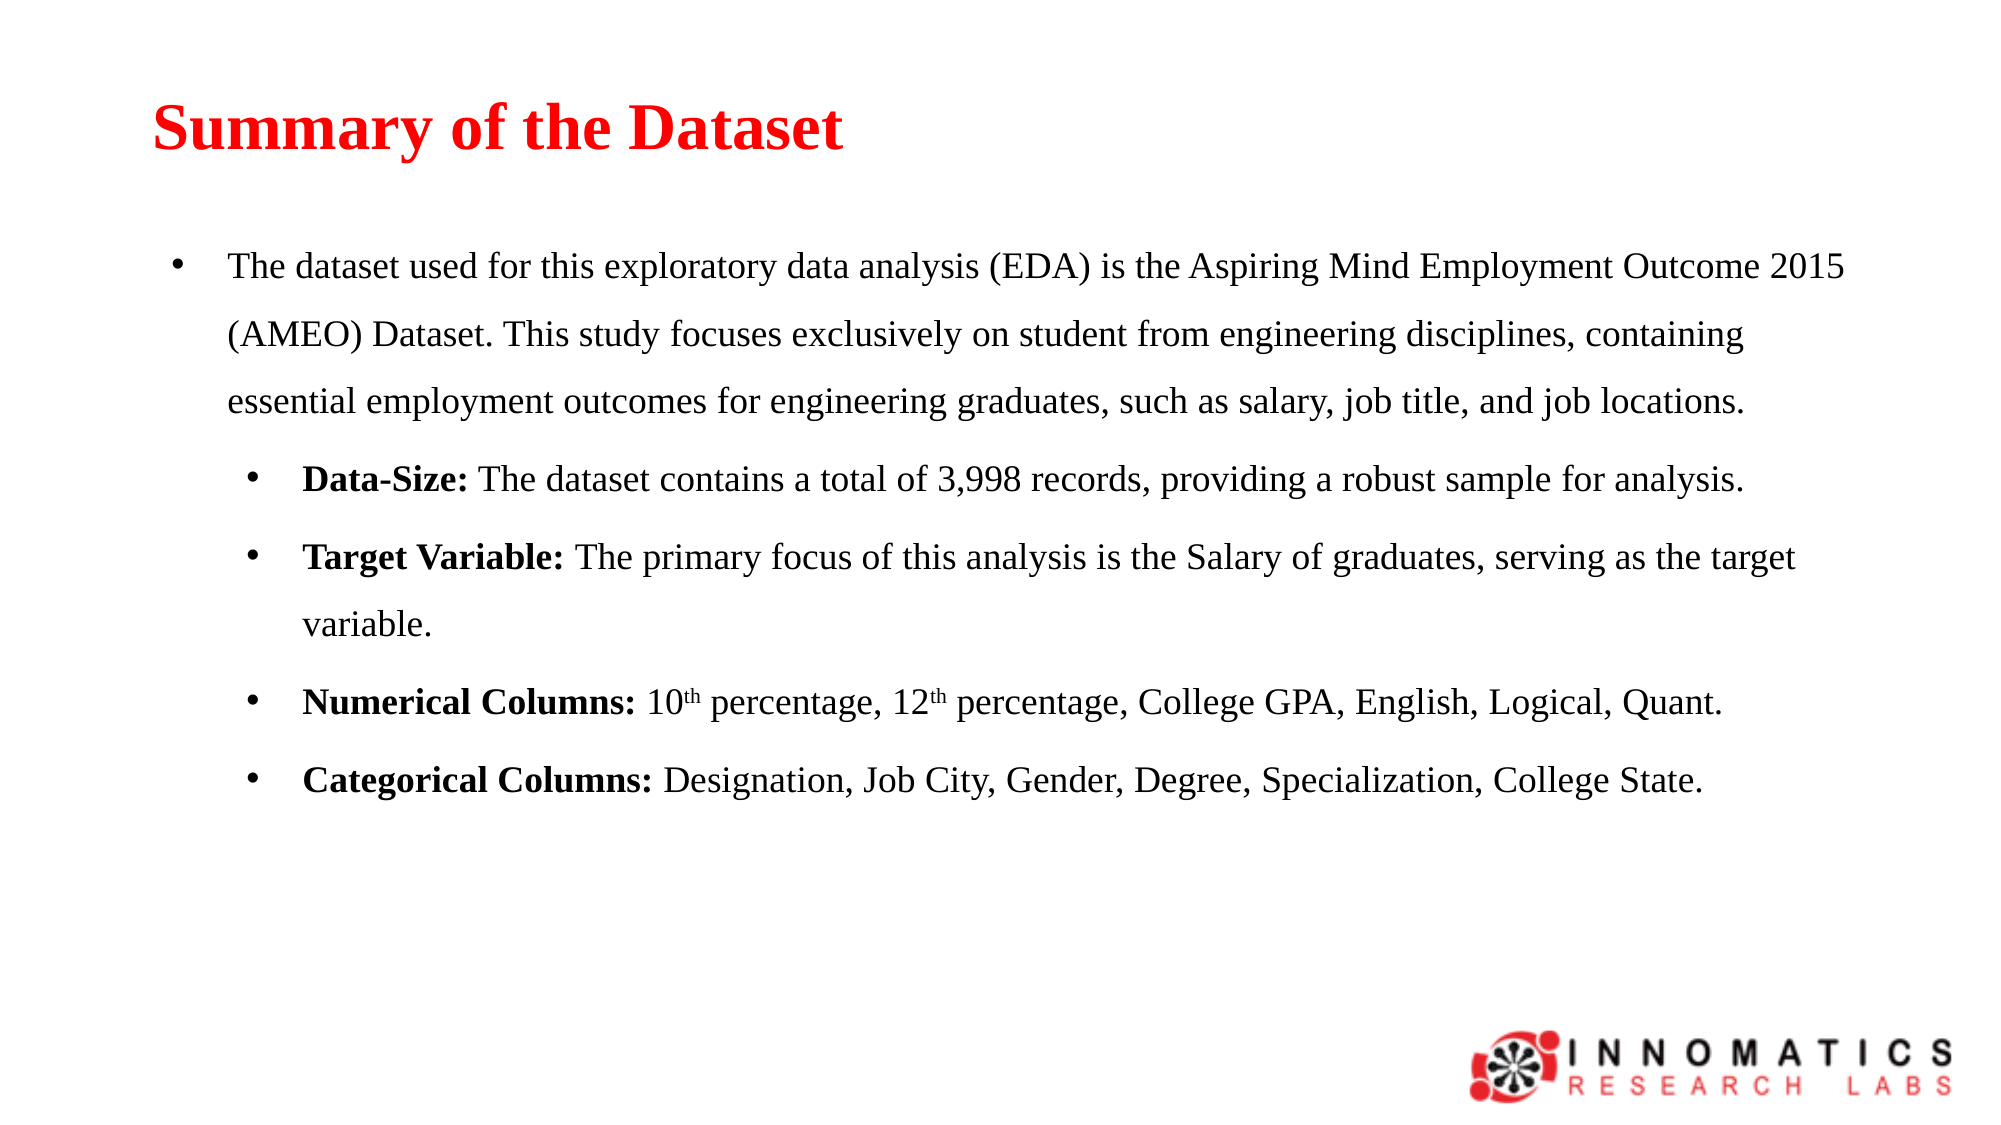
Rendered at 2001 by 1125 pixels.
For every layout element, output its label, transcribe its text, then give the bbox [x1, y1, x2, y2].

title Summary of the Dataset [137, 59, 1863, 196]
list The dataset used for this exploratory data analysis (EDA) is the Aspiring Mind Employment Outcome 2015 (AMEO) Dataset. This study focuses exclusively on student from engineering disciplines, containing essential employment outcomes for engineering graduates, such as salary, job title, and job locations. Data-Size: The dataset contains a total of 3,998 records, providing a robust sample for analysis. Target Variable: The primary focus of this analysis is the Salary of graduates, serving as the target variable. Numerical Columns: 10th percentage, 12th percentage, College GPA, English, Logical, Quant. Categorical Columns: Designation, Job City, Gender, Degree, Specialization, College State. [137, 211, 1863, 1014]
picture [1445, 1014, 1975, 1125]
